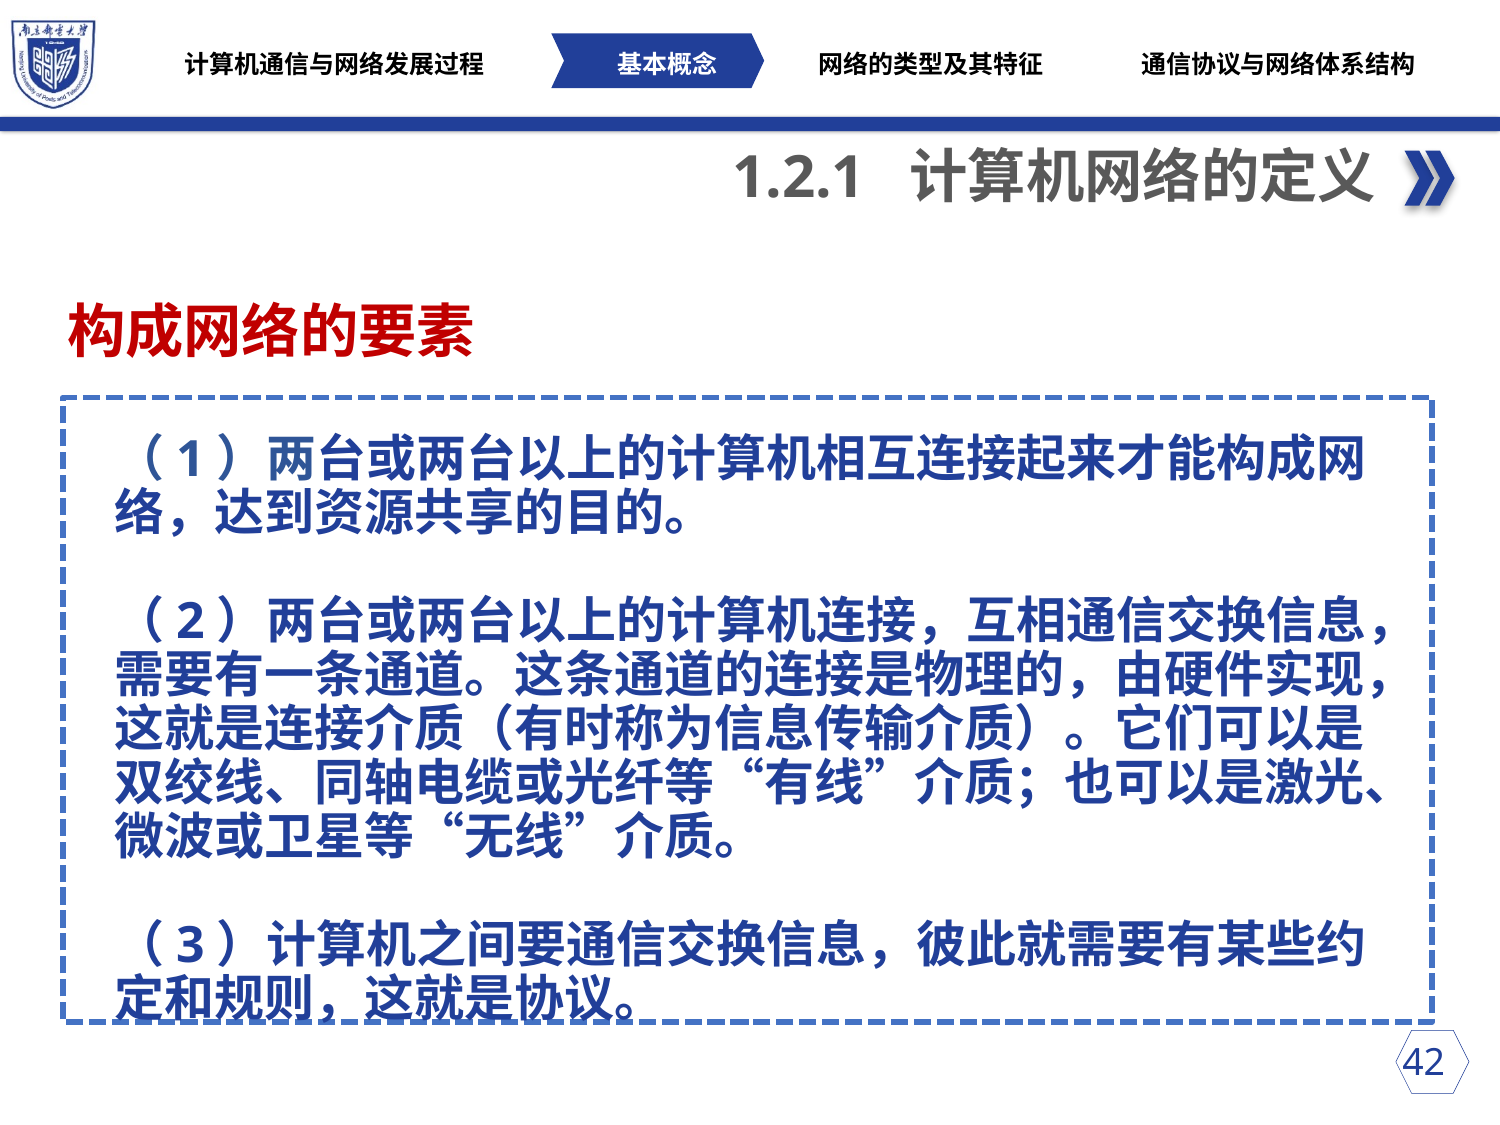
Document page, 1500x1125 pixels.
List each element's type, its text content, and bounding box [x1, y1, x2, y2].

text_box 网络的类型及其特征 [806, 48, 1055, 79]
text_box 通信协议与网络体系结构 [1090, 48, 1467, 79]
text_box [0, 116, 1500, 132]
text_box [549, 32, 760, 53]
text_box 1.2.1 计算机网络的定义 [466, 132, 1391, 217]
text_box 计算机通信与网络发展过程 [170, 48, 510, 79]
text_box 基本概念 [559, 48, 777, 79]
text_box [549, 69, 757, 90]
text_box （1）两台或两台以上的计算机相互连接起来才能构成网络，达到资源共享的目的。 （2）两台或两台以上的计算机连接，互相通信交换信息，需要有一条通道。这条通道的连接是物理的，由硬件实现，这就是连接介质（有时称为信息传输介质）。它们可以是双绞线、同轴电缆或光纤等“有线”介质；也可以是激光、微波或卫星等“无线”介质。 （3）计算机之间要通信交换信息，彼此就需要有某些约定和规则，这就是协议。 [99, 426, 1417, 967]
text_box 构成网络的要素 [0, 286, 603, 372]
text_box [1404, 150, 1455, 206]
text_box [63, 397, 1432, 1023]
picture [0, 16, 108, 110]
text_box 42 [1363, 1030, 1494, 1092]
